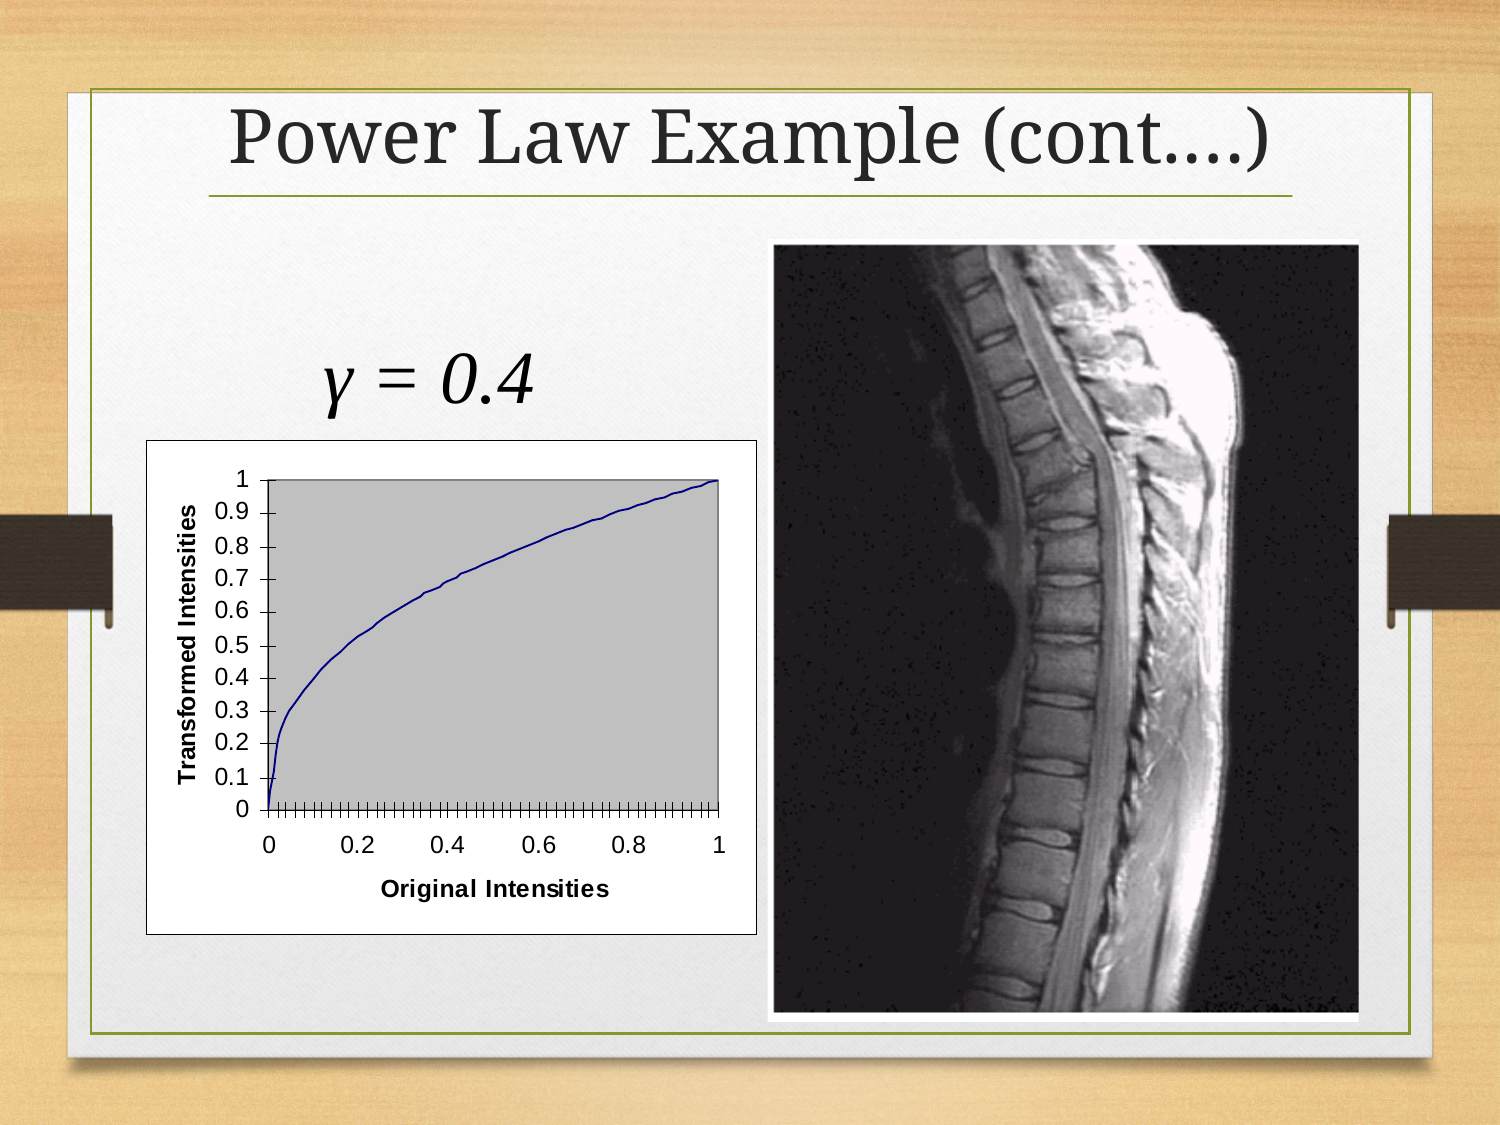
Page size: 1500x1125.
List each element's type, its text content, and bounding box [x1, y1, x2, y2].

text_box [136, 430, 767, 944]
text_box γ = 0.4 [308, 321, 596, 426]
picture [0, 0, 1500, 1125]
title Power Law Example (cont.…) [192, 77, 1309, 191]
